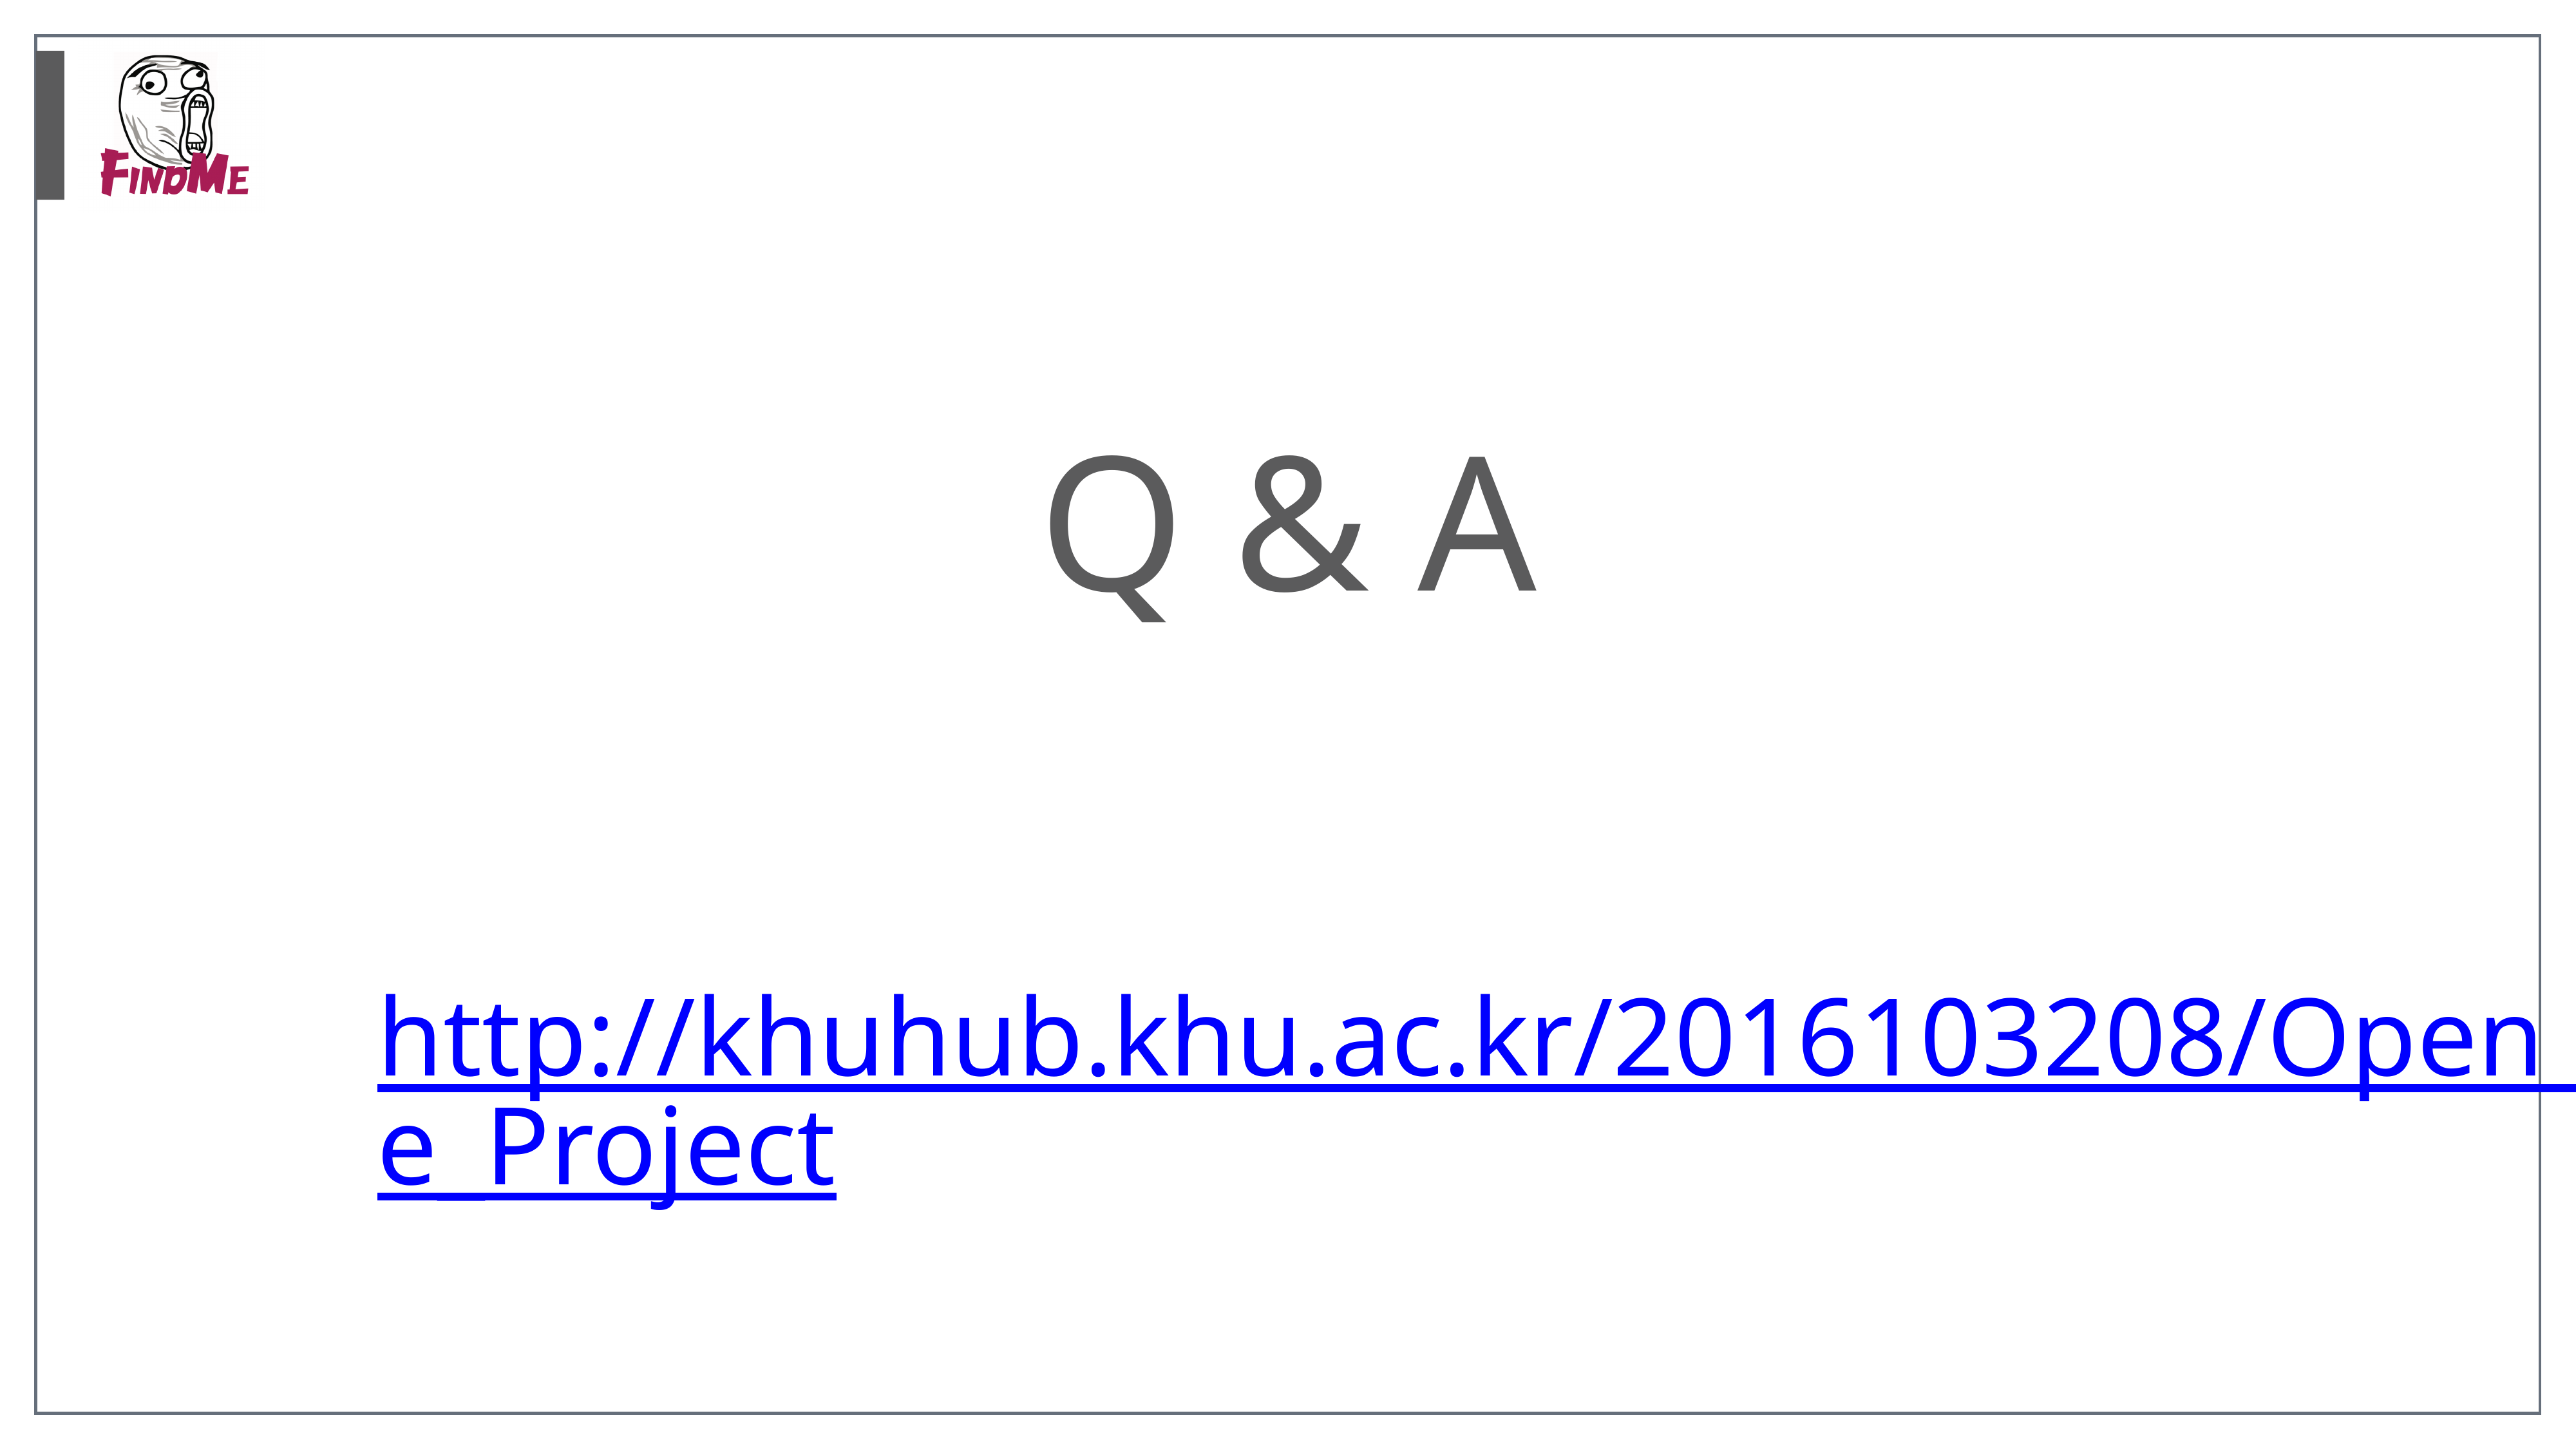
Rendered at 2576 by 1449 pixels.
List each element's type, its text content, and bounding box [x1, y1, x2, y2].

text_box [35, 50, 64, 200]
text_box Q & A [1033, 399, 1542, 634]
picture [77, 37, 265, 213]
text_box http://khuhub.khu.ac.kr/2016103208/Open_Source_Project [372, 961, 2576, 1121]
text_box [35, 35, 2541, 1414]
